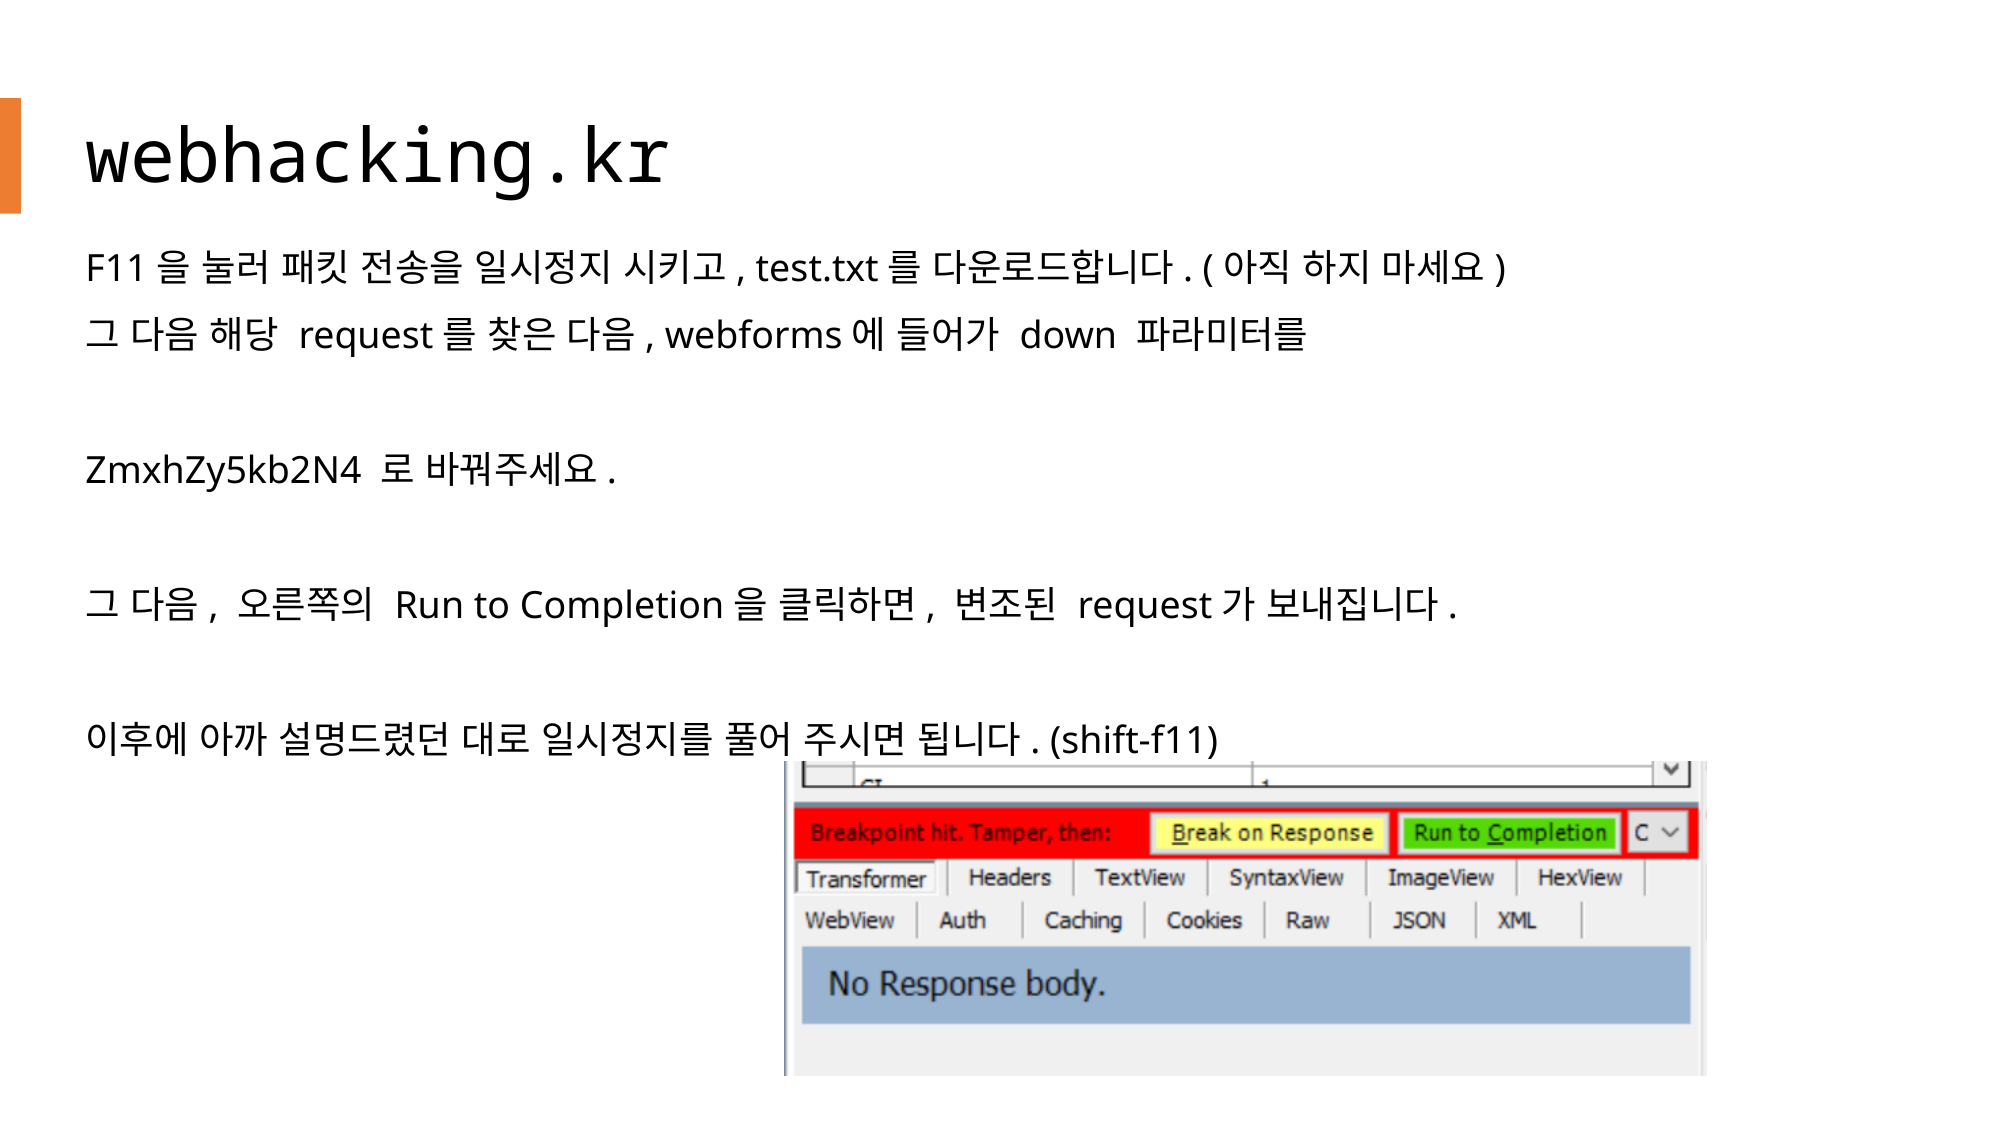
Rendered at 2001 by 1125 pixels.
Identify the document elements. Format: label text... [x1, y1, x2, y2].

text_box [0, 97, 22, 215]
title webhacking.kr [70, 67, 1908, 249]
picture [784, 761, 1707, 1076]
text_box F11을 눌러 패킷 전송을 일시정지 시키고, test.txt를 다운로드합니다. (아직 하지 마세요) 그 다음 해당 request를 찾은 다음, webforms에 들어가 down 파라미터를 ZmxhZy5kb2N4 로 바꿔주세요. 그 다음, 오른쪽의 Run to Completion을 클릭하면, 변조된 request가 보내집니다. 이후에 아까 설명드렸던 대로 일시정지를 풀어 주시면 됩니다. (shift-f11) [70, 213, 1521, 769]
